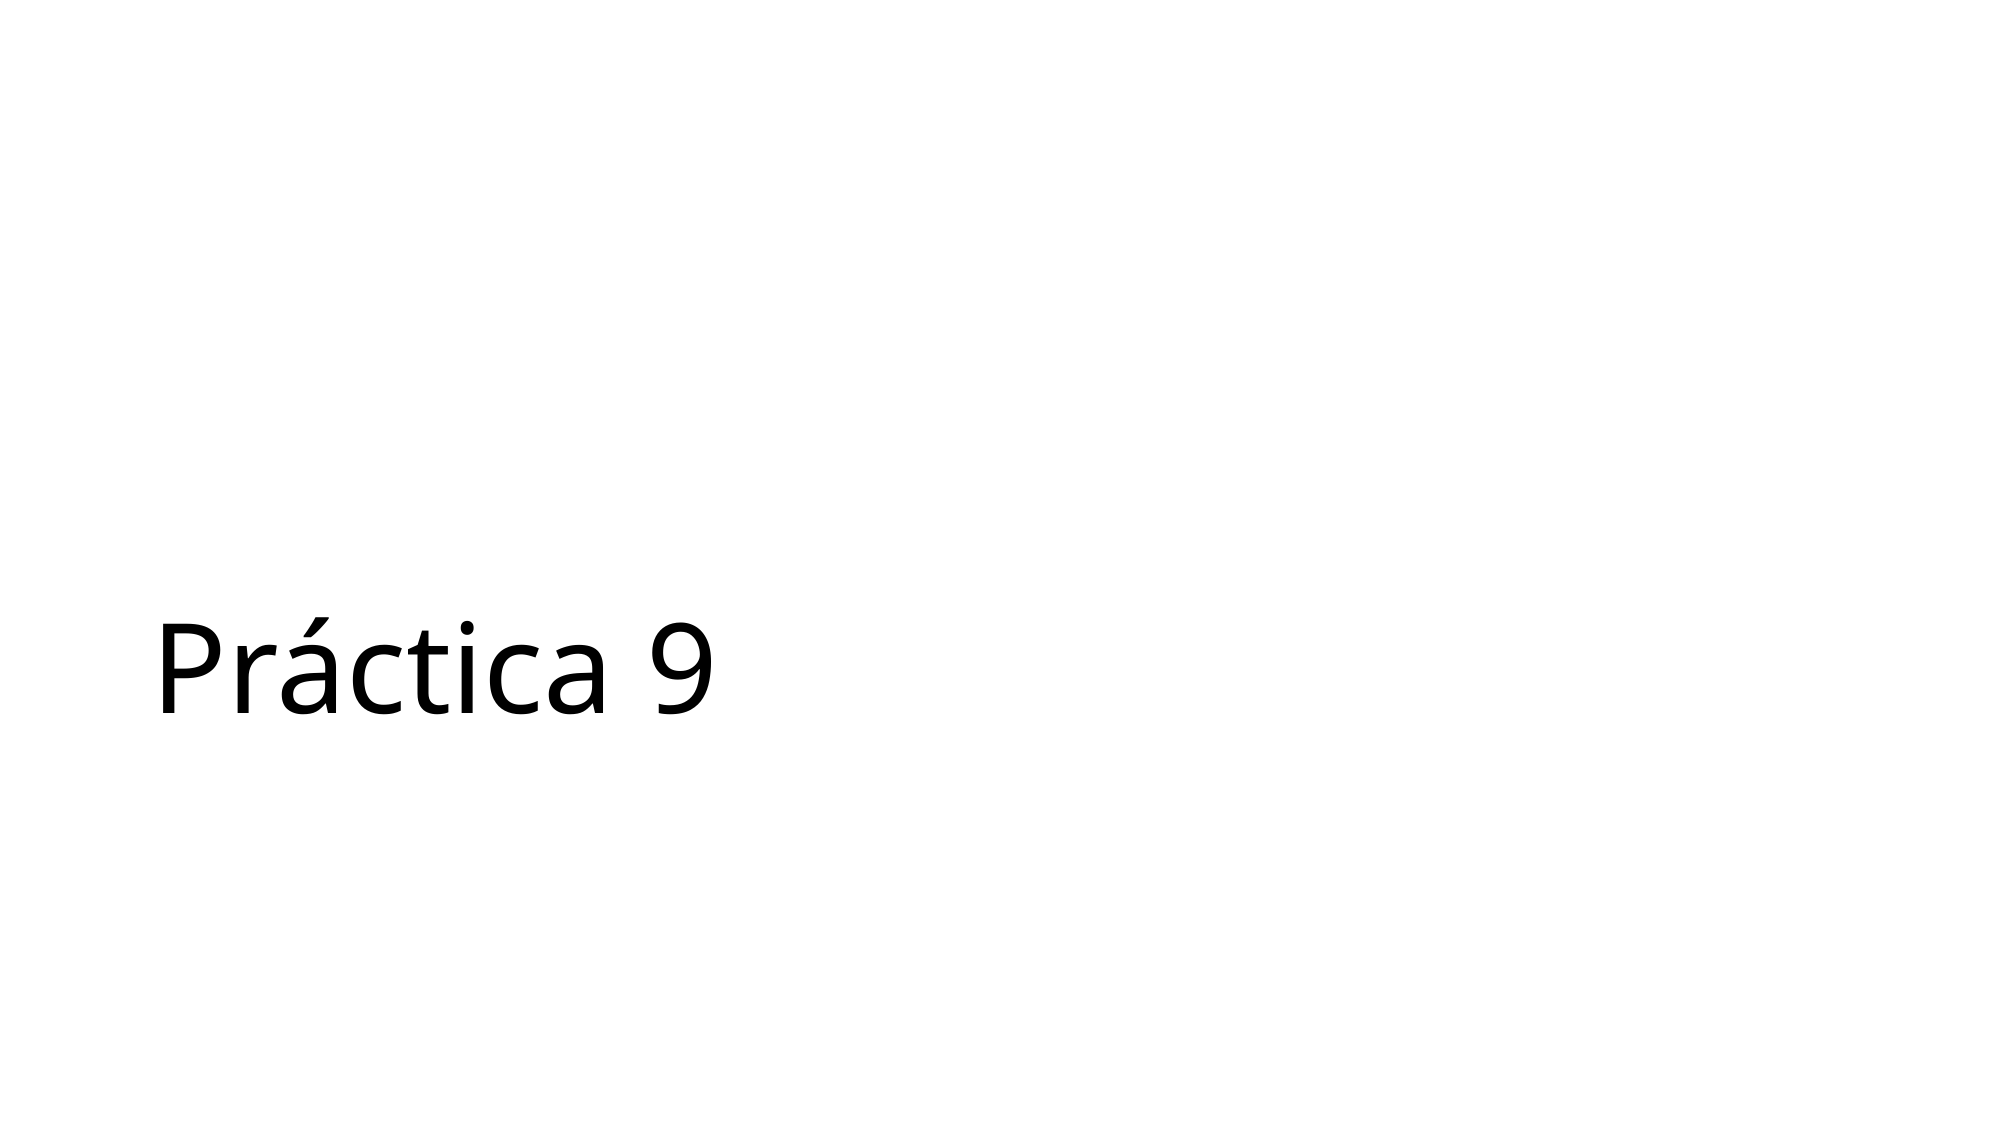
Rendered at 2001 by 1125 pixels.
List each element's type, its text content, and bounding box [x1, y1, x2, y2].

title Práctica 9 [136, 280, 1862, 749]
